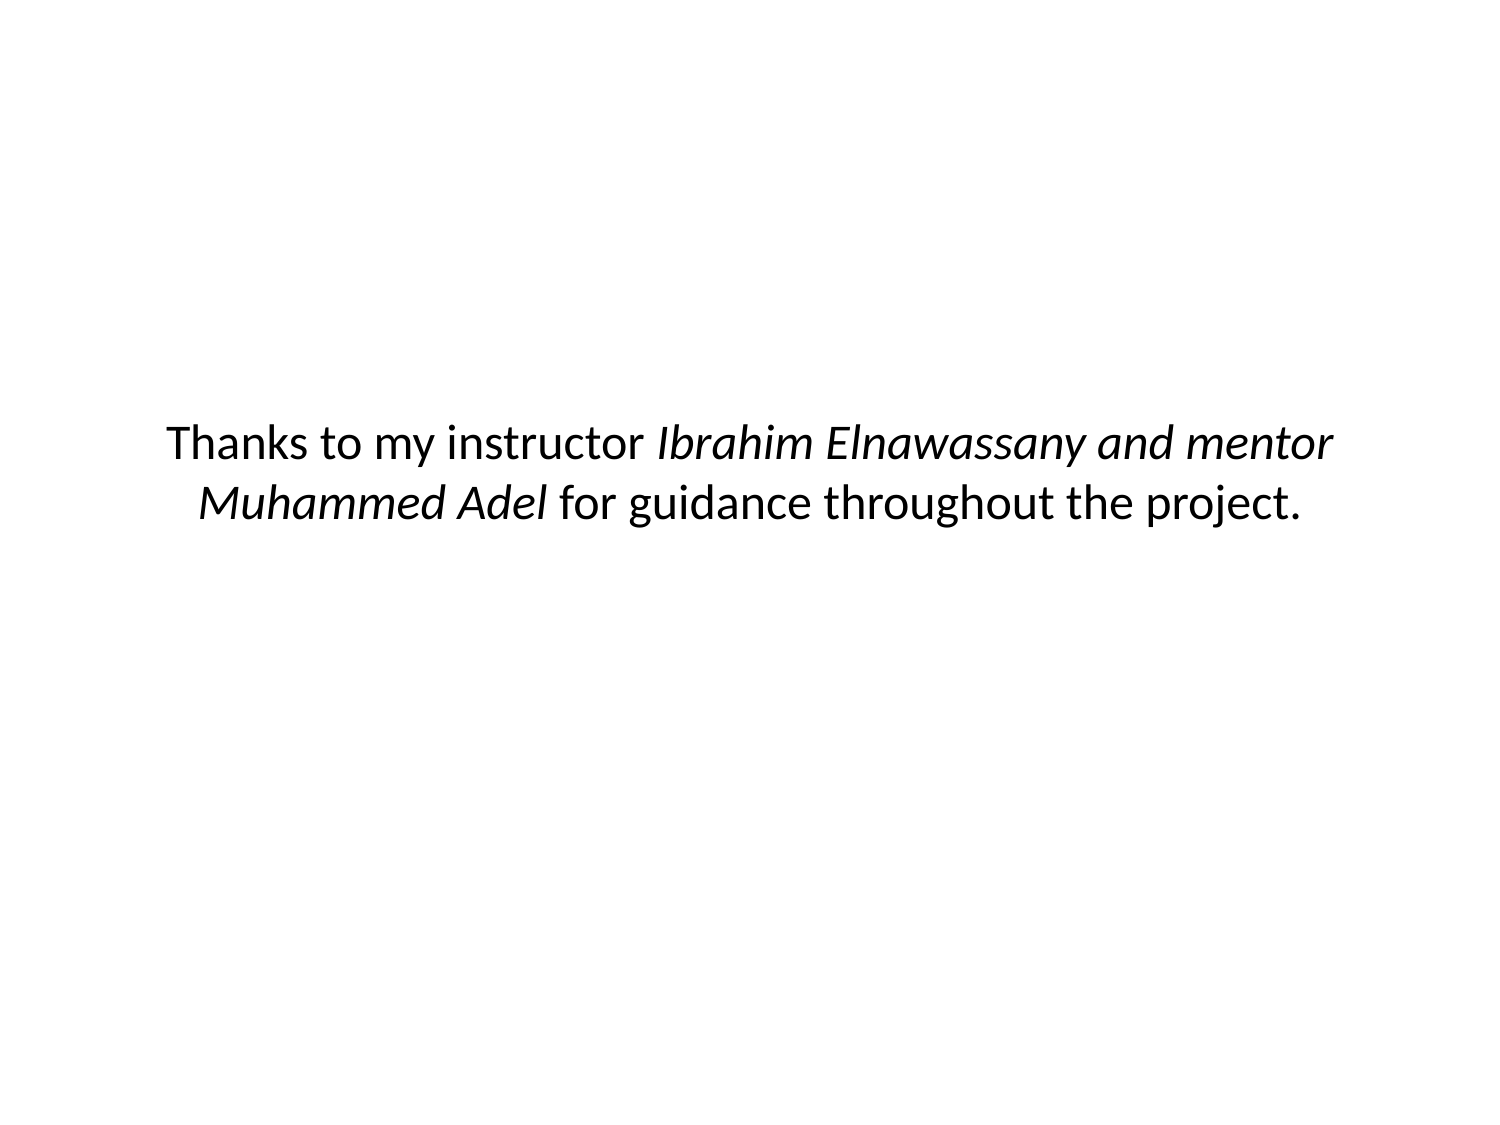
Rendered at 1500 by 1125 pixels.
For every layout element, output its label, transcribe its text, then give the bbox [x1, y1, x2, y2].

list Thanks to my instructor Ibrahim Elnawassany and mentor Muhammed Adel for guidance throughout the project. [75, 262, 1425, 1005]
